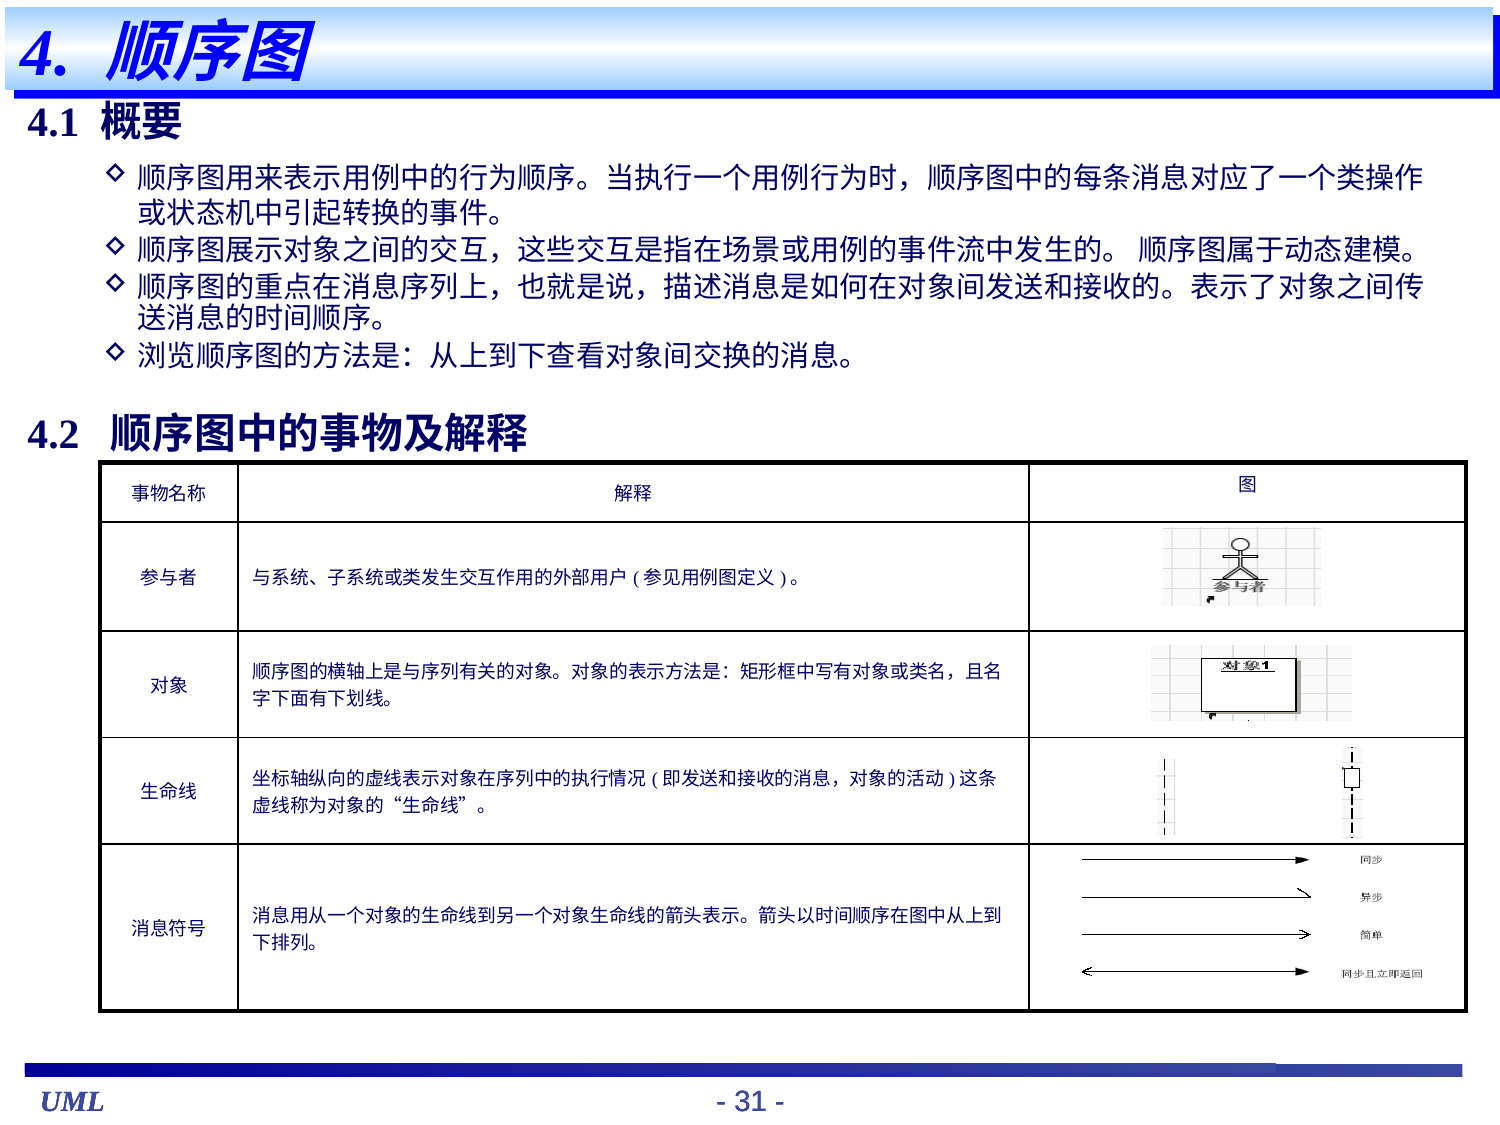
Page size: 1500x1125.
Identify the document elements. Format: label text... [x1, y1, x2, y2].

table_cell 对象 [102, 632, 237, 737]
table_cell 消息用从一个对象的生命线到另一个对象生命线的箭头表示。箭头以时间顺序在图中从上到下排列。 [239, 845, 1028, 1009]
text_box - 31 - [663, 1074, 838, 1125]
text_box 4.2 顺序图中的事物及解释 [12, 399, 840, 465]
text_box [1157, 747, 1363, 838]
text_box 4.1 概要 顺序图用来表示用例中的行为顺序。当执行一个用例行为时，顺序图中的每条消息对应了一个类操作或状态机中引起转换的事件。 顺序图展示对象之间的交互，这些交互是指在场景或用例的事件流中发生的。 顺序图属于动态建模。 顺序图的重点在消息序列上，也就是说，描述消息是如何在对象间发送和接收的。表示了对象之间传送消息的时间顺序。 浏览顺序图的方法是：从上到下查看对象间交换的消息。 [12, 87, 1463, 380]
table_cell [1030, 845, 1464, 1009]
table_cell 坐标轴纵向的虚线表示对象在序列中的执行情况(即发送和接收的消息，对象的活动)这条虚线称为对象的“生命线”。 [239, 738, 1028, 843]
table_cell 消息符号 [102, 845, 237, 1009]
table_cell 与系统、子系统或类发生交互作用的外部用户(参见用例图定义)。 [239, 523, 1028, 630]
table_cell 参与者 [102, 523, 237, 630]
table_header 事物名称 [102, 465, 237, 521]
table_cell 顺序图的横轴上是与序列有关的对象。对象的表示方法是：矩形框中写有对象或类名，且名字下面有下划线。 [239, 632, 1028, 737]
text_box [24, 1063, 1276, 1073]
text_box UML [25, 1074, 120, 1125]
picture [1151, 645, 1352, 721]
table_cell [1030, 632, 1464, 737]
table_header 解释 [239, 465, 1028, 521]
table_cell 生命线 [102, 738, 237, 843]
table_cell [1030, 523, 1464, 630]
picture [1163, 527, 1321, 606]
picture [1056, 845, 1438, 987]
title 4. 顺序图 [5, 7, 1494, 91]
table_header 图 [1030, 465, 1464, 521]
table_cell [1030, 738, 1464, 843]
